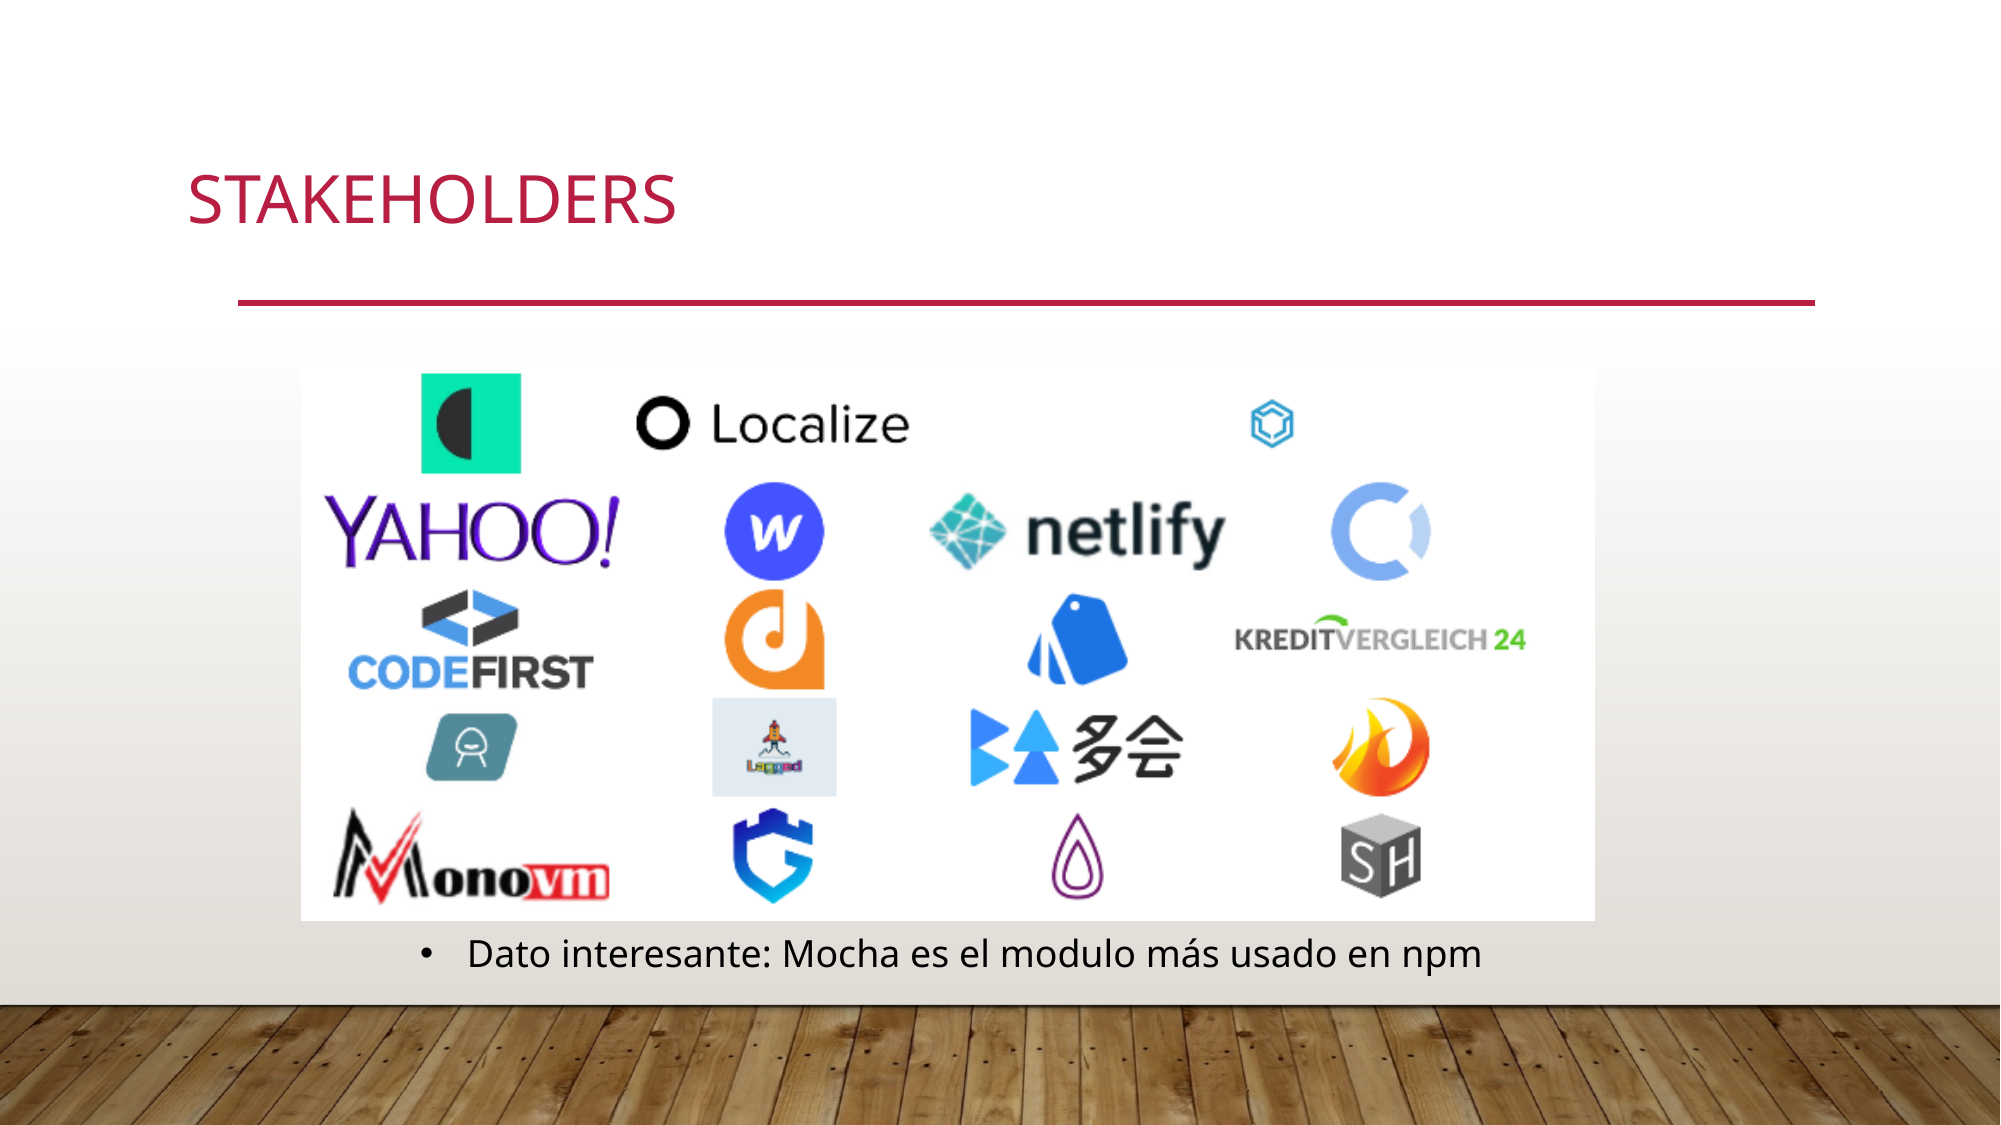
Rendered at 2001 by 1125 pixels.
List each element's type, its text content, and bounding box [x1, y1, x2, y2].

picture [300, 367, 1595, 921]
text_box Stakeholders [137, 158, 711, 253]
text_box Dato interesante: Mocha es el modulo más usado en npm [405, 922, 1595, 983]
picture [0, 1005, 2000, 1125]
